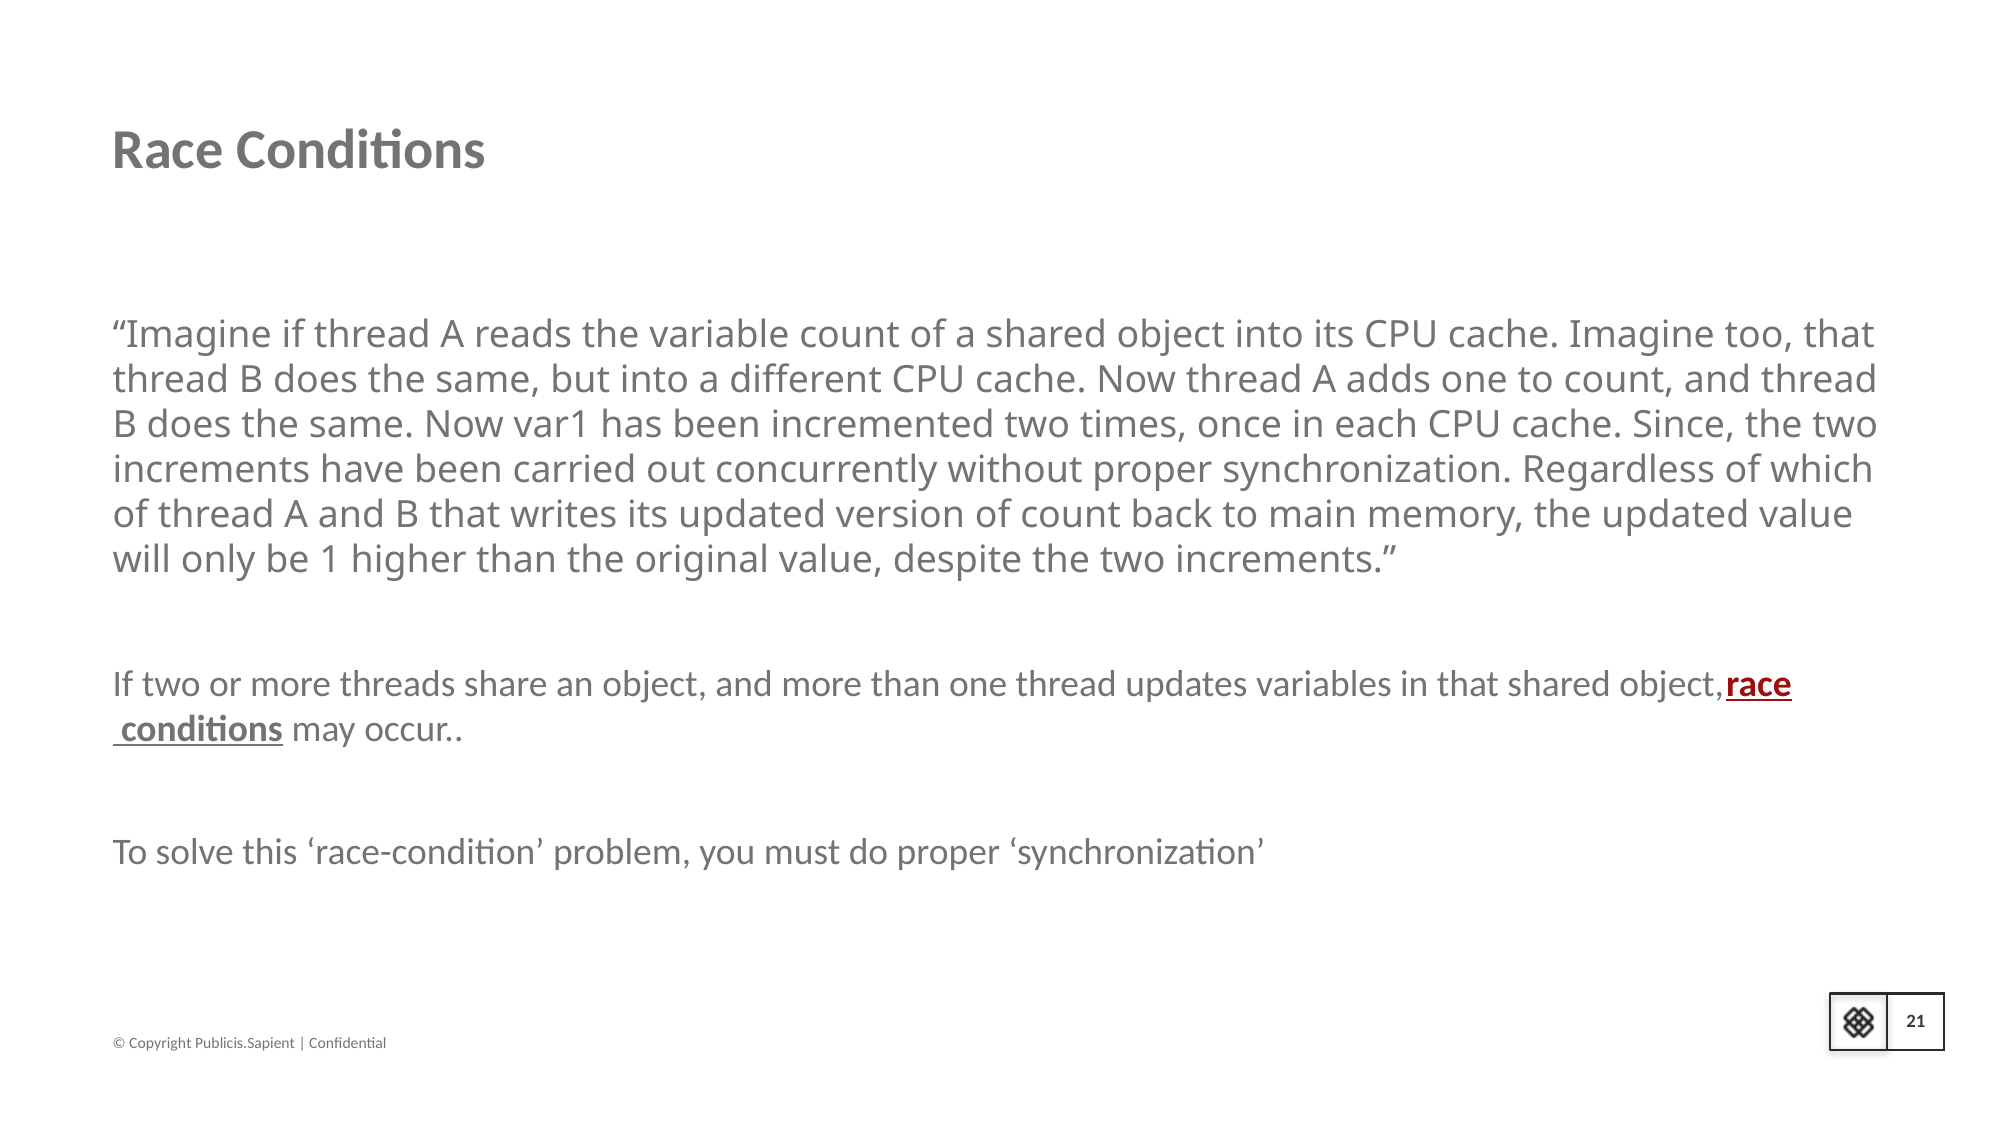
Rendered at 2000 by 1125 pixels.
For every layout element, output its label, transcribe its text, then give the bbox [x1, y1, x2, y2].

list “Imagine if thread A reads the variable count of a shared object into its CPU cache. Imagine too, that thread B does the same, but into a different CPU cache. Now thread A adds one to count, and thread B does the same. Now var1 has been incremented two times, once in each CPU cache. Since, the two increments have been carried out concurrently without proper synchronization. Regardless of which of thread A and B that writes its updated version of count back to main memory, the updated value will only be 1 higher than the original value, despite the two increments.” If two or more threads share an object, and more than one thread updates variables in that shared object,race conditions may occur.. To solve this ‘race-condition’ problem, you must do proper ‘synchronization’ [112, 310, 1889, 926]
picture [1830, 993, 1886, 1051]
title Race Conditions [112, 112, 1889, 249]
